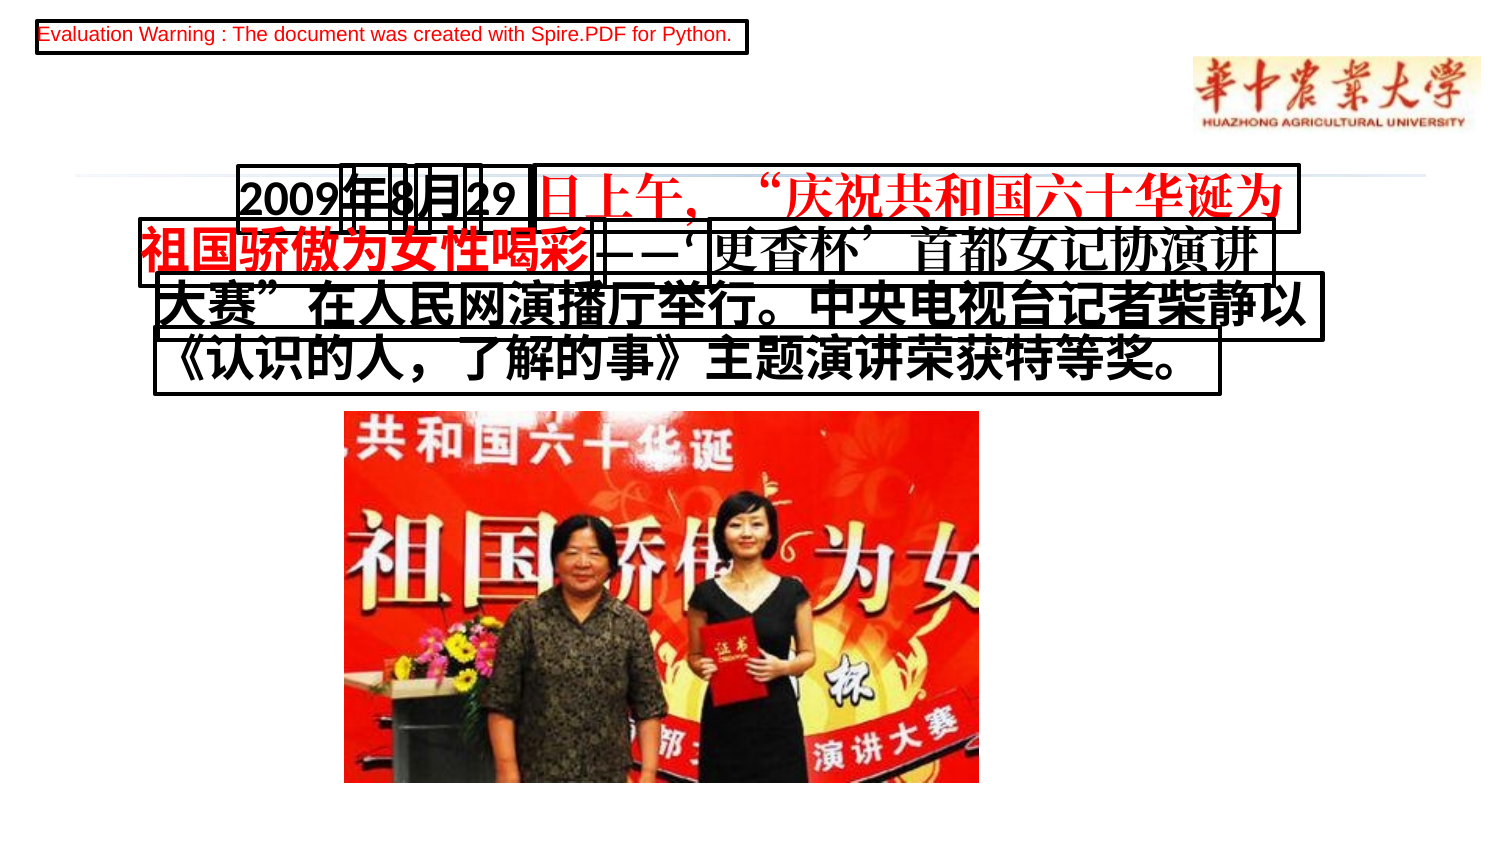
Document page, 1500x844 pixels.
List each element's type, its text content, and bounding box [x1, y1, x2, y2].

text_box 月 [414, 186, 463, 217]
picture [1192, 55, 1482, 136]
text_box 日上午，“庆祝共和国六十华诞为 [532, 163, 1301, 169]
text_box 8 [388, 164, 414, 169]
text_box 29 [463, 186, 532, 217]
text_box 年 [339, 186, 388, 217]
text_box 日上午，“庆祝共和国六十华诞为 [532, 186, 1301, 234]
text_box 29 [463, 164, 532, 169]
text_box 2009 [236, 186, 339, 217]
text_box 8 [388, 186, 414, 217]
text_box Evaluation Warning : The document was created with Spire.PDF for Python. [35, 19, 749, 55]
text_box 祖国骄傲为女性喝彩 [138, 217, 607, 288]
text_box 2009 [236, 164, 339, 169]
text_box 《认识的人，了解的事》主题演讲荣获特等奖。 [153, 325, 1222, 396]
text_box 更香杯’首都女记协演讲 [707, 217, 1276, 271]
text_box 月 [414, 163, 483, 169]
text_box 年 [339, 163, 408, 169]
picture [343, 409, 980, 784]
text_box ——‘ [590, 218, 707, 271]
picture [72, 171, 1428, 178]
text_box 大赛”在人民网演播厅举行。中央电视台记者柴静以 [155, 271, 1325, 342]
